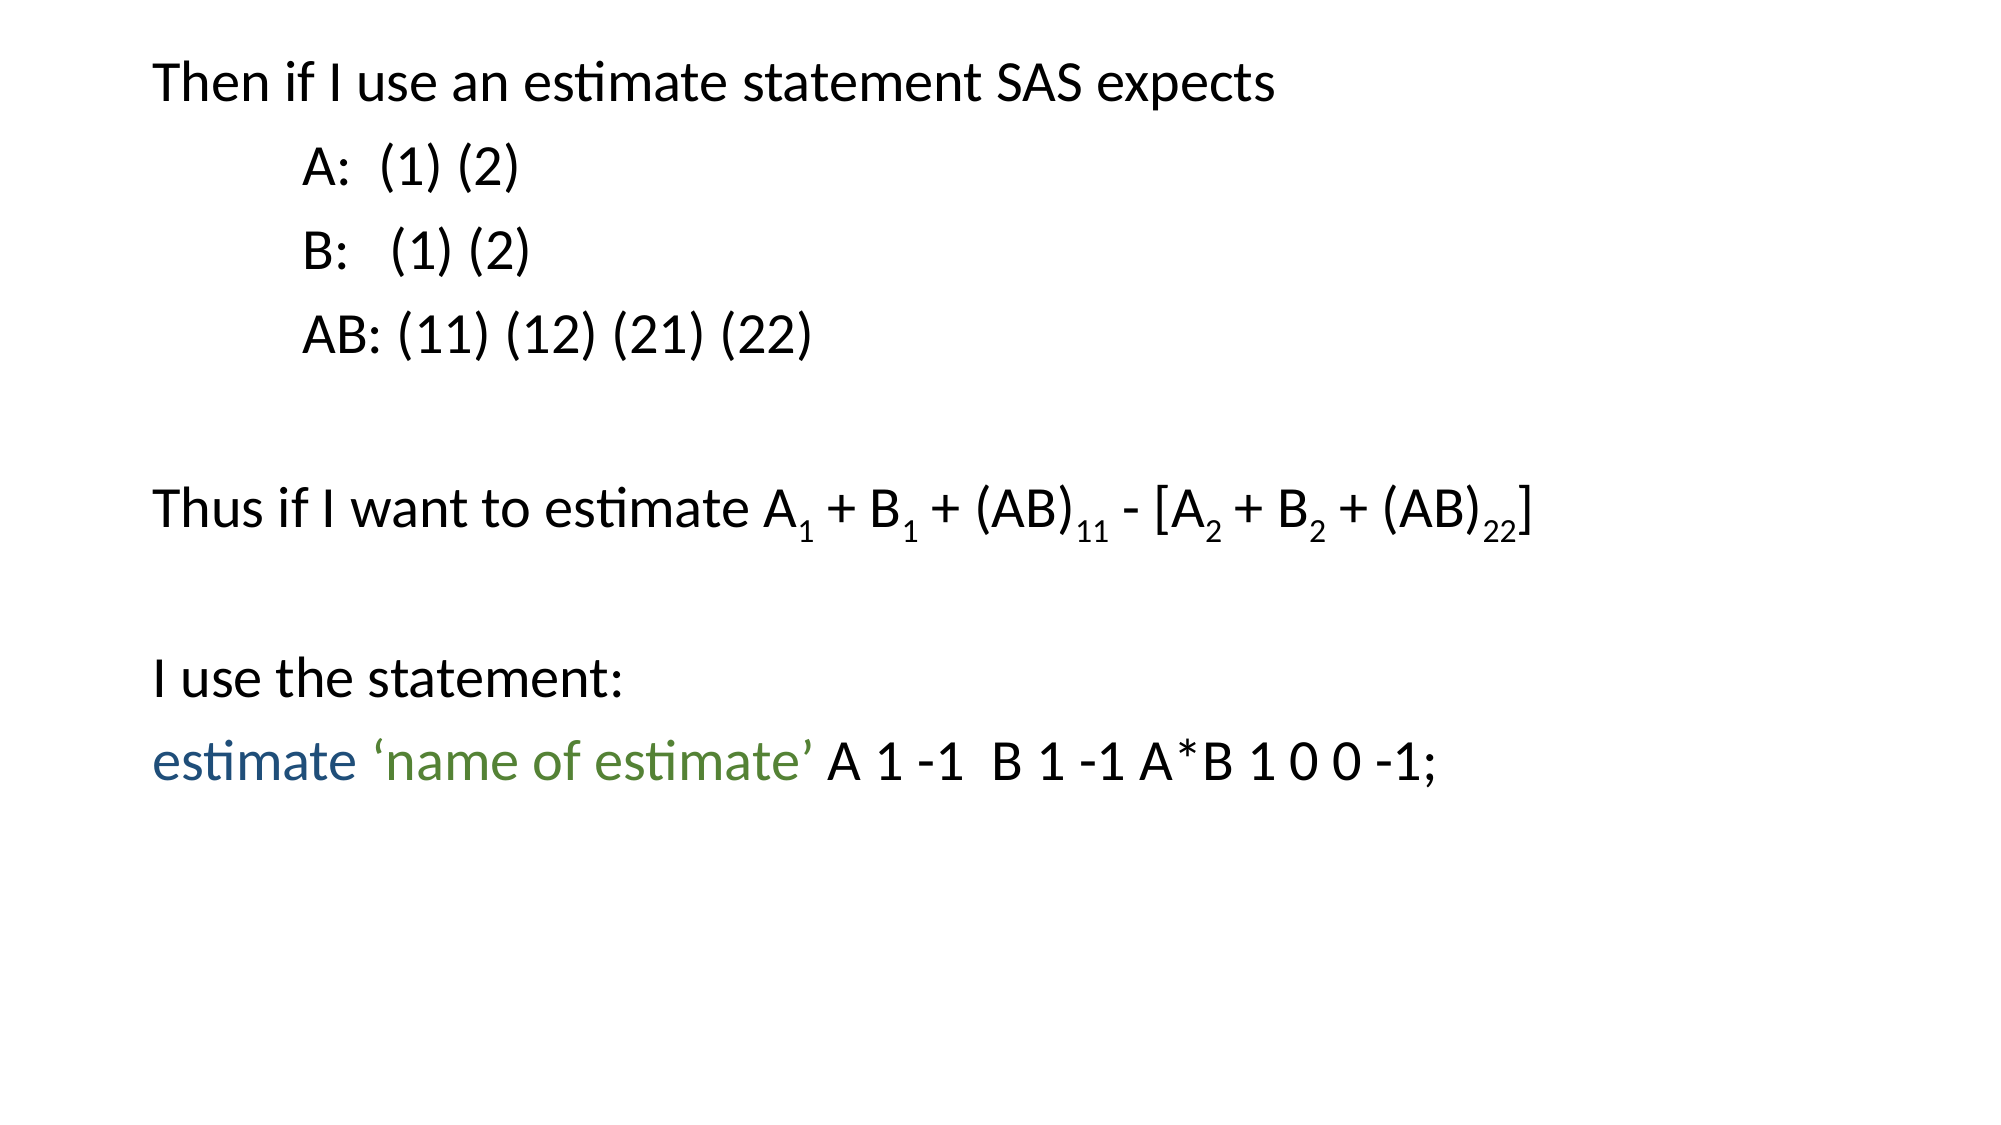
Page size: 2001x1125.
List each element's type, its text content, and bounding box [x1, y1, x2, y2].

list Then if I use an estimate statement SAS expects A: (1) (2) B: (1) (2) AB: (11) (12) (21) (22) Thus if I want to estimate A1 + B1 + (AB)11 - [A2 + B2 + (AB)22] I use the statement: estimate ‘name of estimate’ A 1 -1 B 1 -1 A*B 1 0 0 -1; [137, 43, 1863, 1014]
